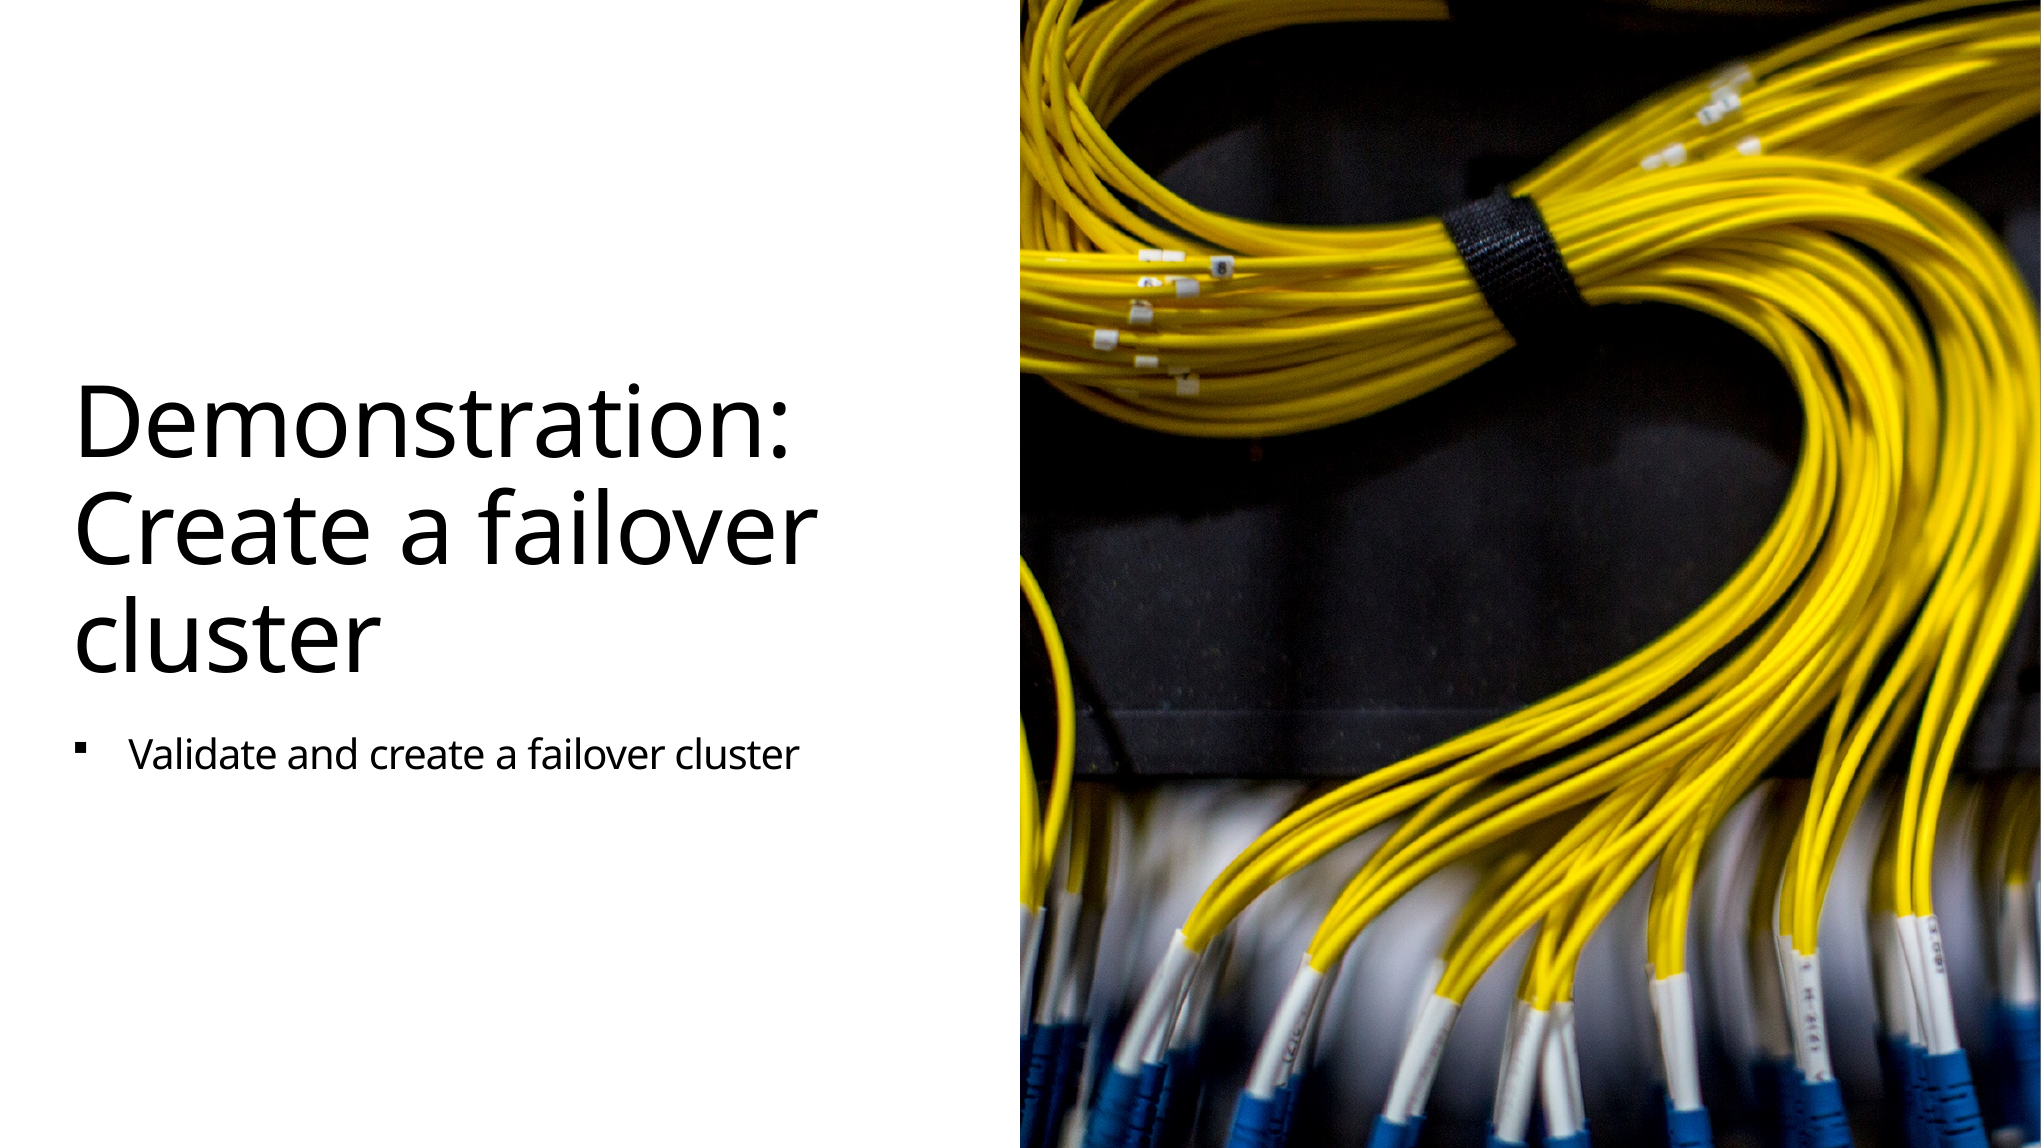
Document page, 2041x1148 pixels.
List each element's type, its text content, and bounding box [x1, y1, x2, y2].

subtitle Validate and create a failover cluster [71, 727, 981, 1005]
picture [1020, 0, 2041, 1148]
title Demonstration: Create a failover cluster [71, 280, 981, 725]
